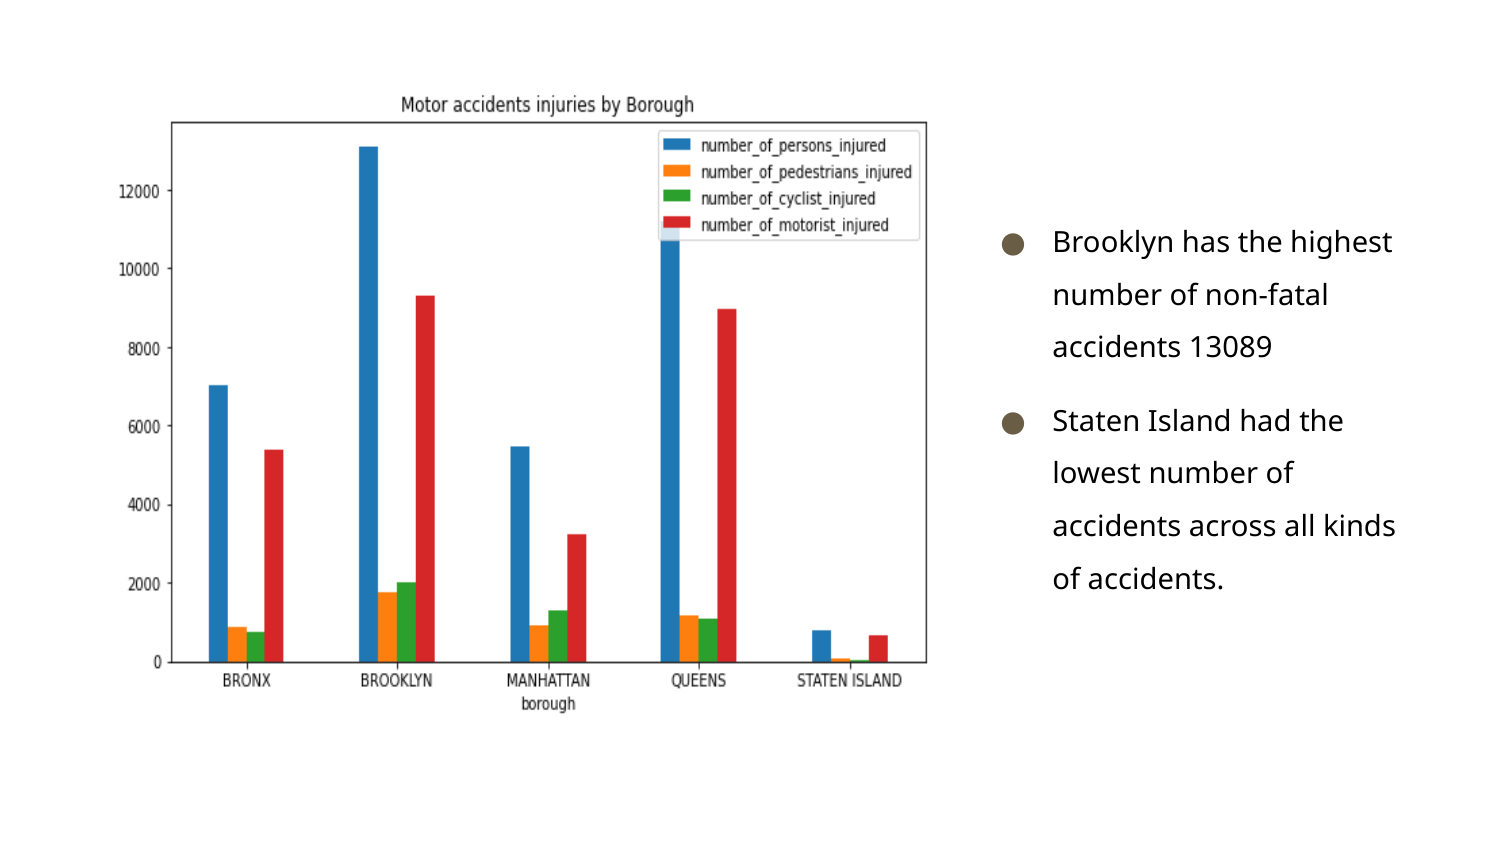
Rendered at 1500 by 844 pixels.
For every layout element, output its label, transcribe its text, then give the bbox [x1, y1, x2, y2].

list Brooklyn has the highest number of non-fatal accidents 13089 Staten Island had the lowest number of accidents across all kinds of accidents. [962, 190, 1435, 653]
picture [109, 84, 934, 725]
